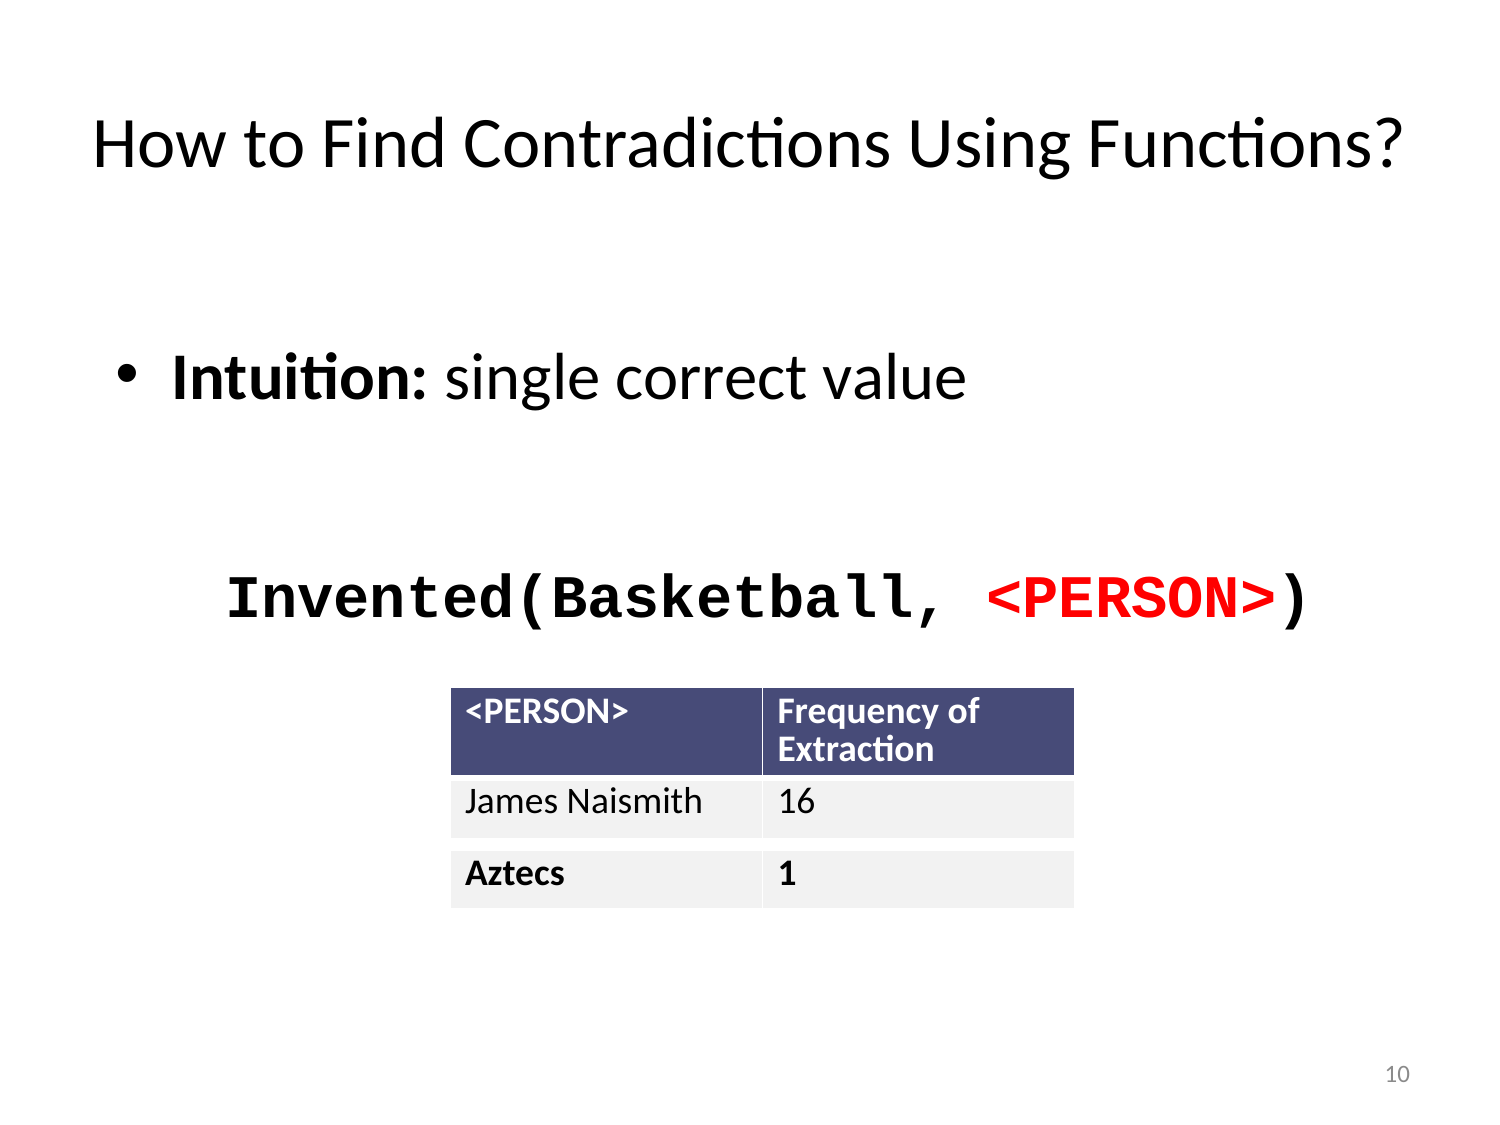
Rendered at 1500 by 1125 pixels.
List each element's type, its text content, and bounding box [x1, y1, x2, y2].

table_header 1 [763, 851, 1074, 908]
table_header Aztecs [451, 851, 762, 908]
title How to Find Contradictions Using Functions? [75, 45, 1425, 233]
table_cell 16 [763, 781, 1074, 838]
table_cell James Naismith [451, 781, 762, 838]
table_header <PERSON> [451, 688, 762, 775]
list Intuition: single correct value [100, 324, 1438, 450]
slide_number 10 [1074, 1042, 1425, 1103]
table_header Frequency of Extraction [763, 688, 1074, 775]
text_box Invented(Basketball, <PERSON>) [187, 549, 1350, 650]
